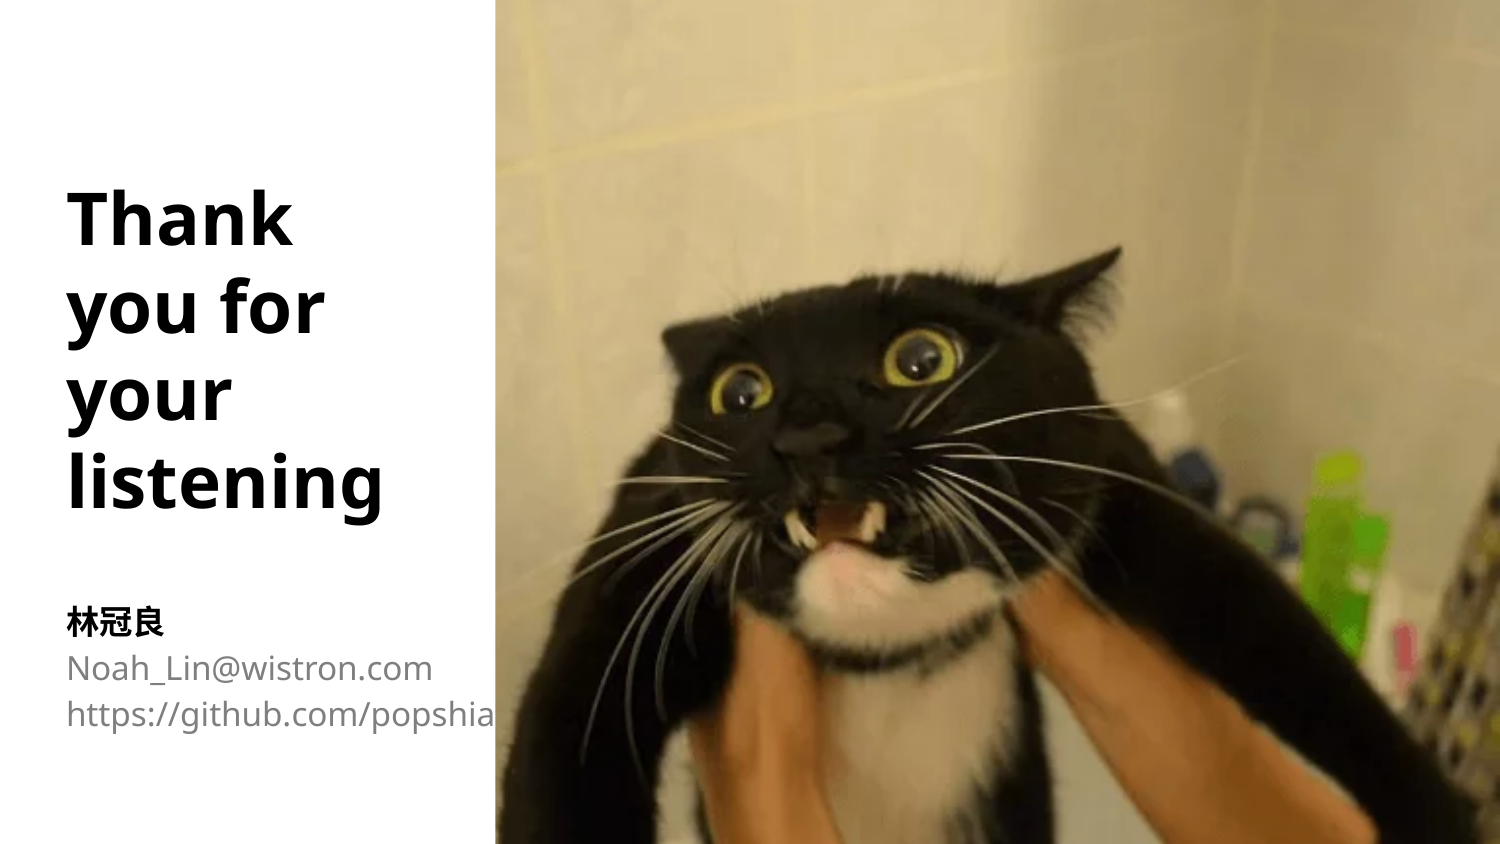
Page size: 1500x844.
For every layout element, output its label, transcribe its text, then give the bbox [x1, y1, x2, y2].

picture [495, 0, 1500, 844]
list 林冠良 Noah_Lin@wistron.com https://github.com/popshia [51, 580, 489, 750]
title Thank you for your listening [51, 91, 450, 538]
